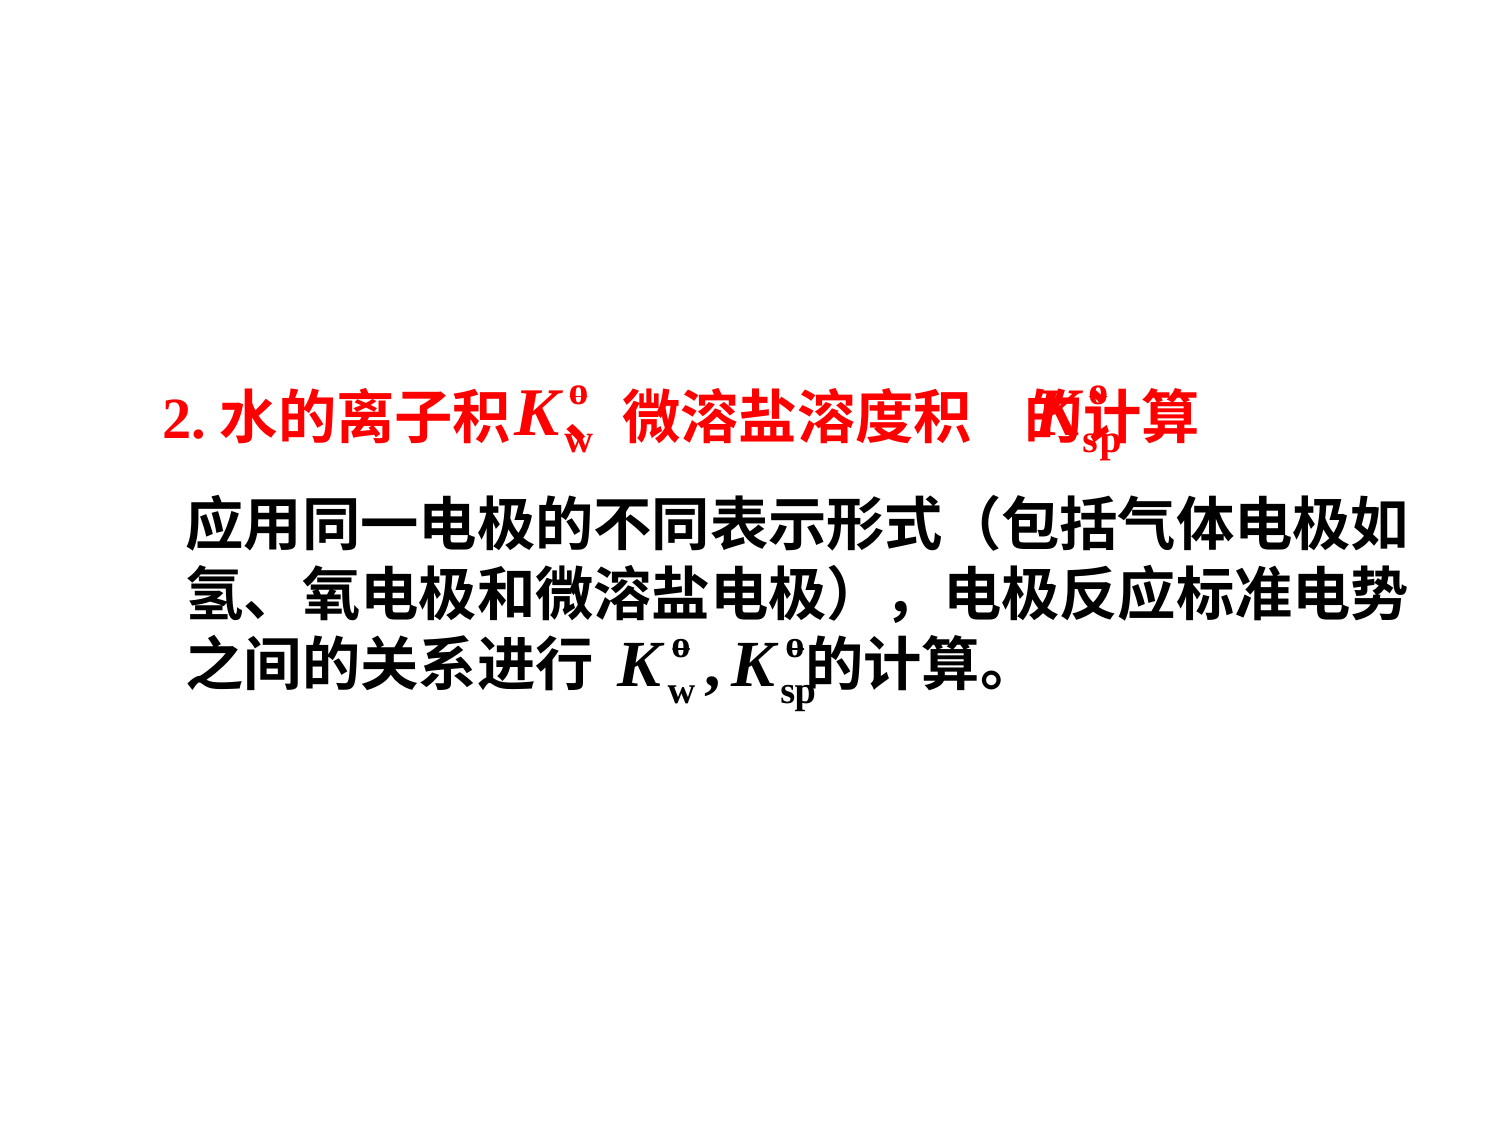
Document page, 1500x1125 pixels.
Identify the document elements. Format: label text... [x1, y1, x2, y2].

text_box 2.水的离子积 、微溶盐溶度积 的计算 [147, 373, 501, 458]
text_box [604, 615, 829, 725]
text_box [1021, 361, 1131, 472]
text_box 2.水的离子积 、微溶盐溶度积 的计算 [606, 373, 1021, 458]
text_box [501, 361, 606, 467]
text_box 应用同一电极的不同表示形式（包括气体电极如氢、氧电极和微溶盐电极），电极反应标准电势之间的关系进行 的计算。 [171, 479, 1447, 705]
text_box 2.水的离子积 、微溶盐溶度积 的计算 [1131, 373, 1394, 458]
